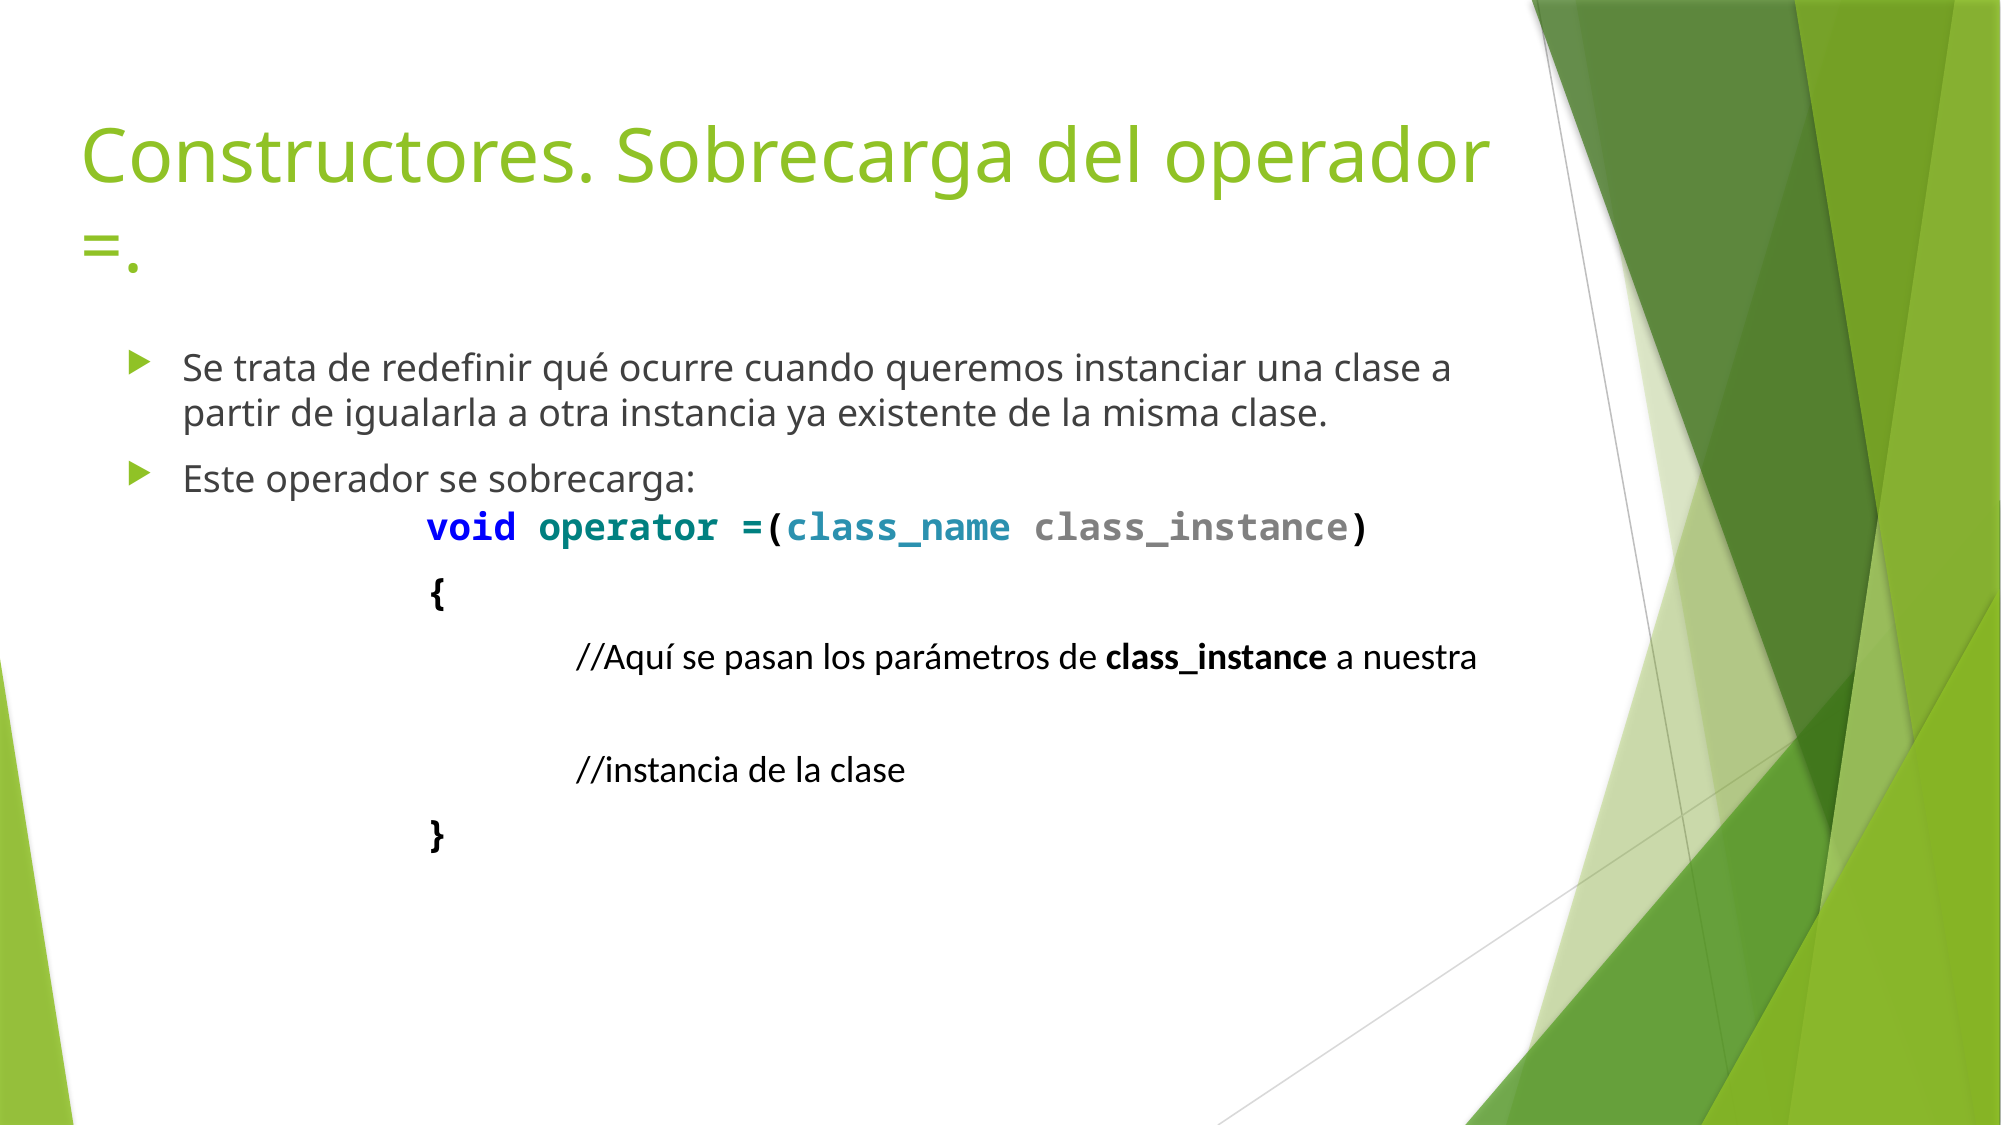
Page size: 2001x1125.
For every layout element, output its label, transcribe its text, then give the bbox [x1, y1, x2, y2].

list Se trata de redefinir qué ocurre cuando queremos instanciar una clase a partir de igualarla a otra instancia ya existente de la misma clase. Este operador se sobrecarga: void operator =(class_name class_instance) { //Aquí se pasan los parámetros de class_instance a nuestra //instancia de la clase } [111, 204, 1522, 992]
title Constructores. Sobrecarga del operador =. [65, 99, 1539, 317]
